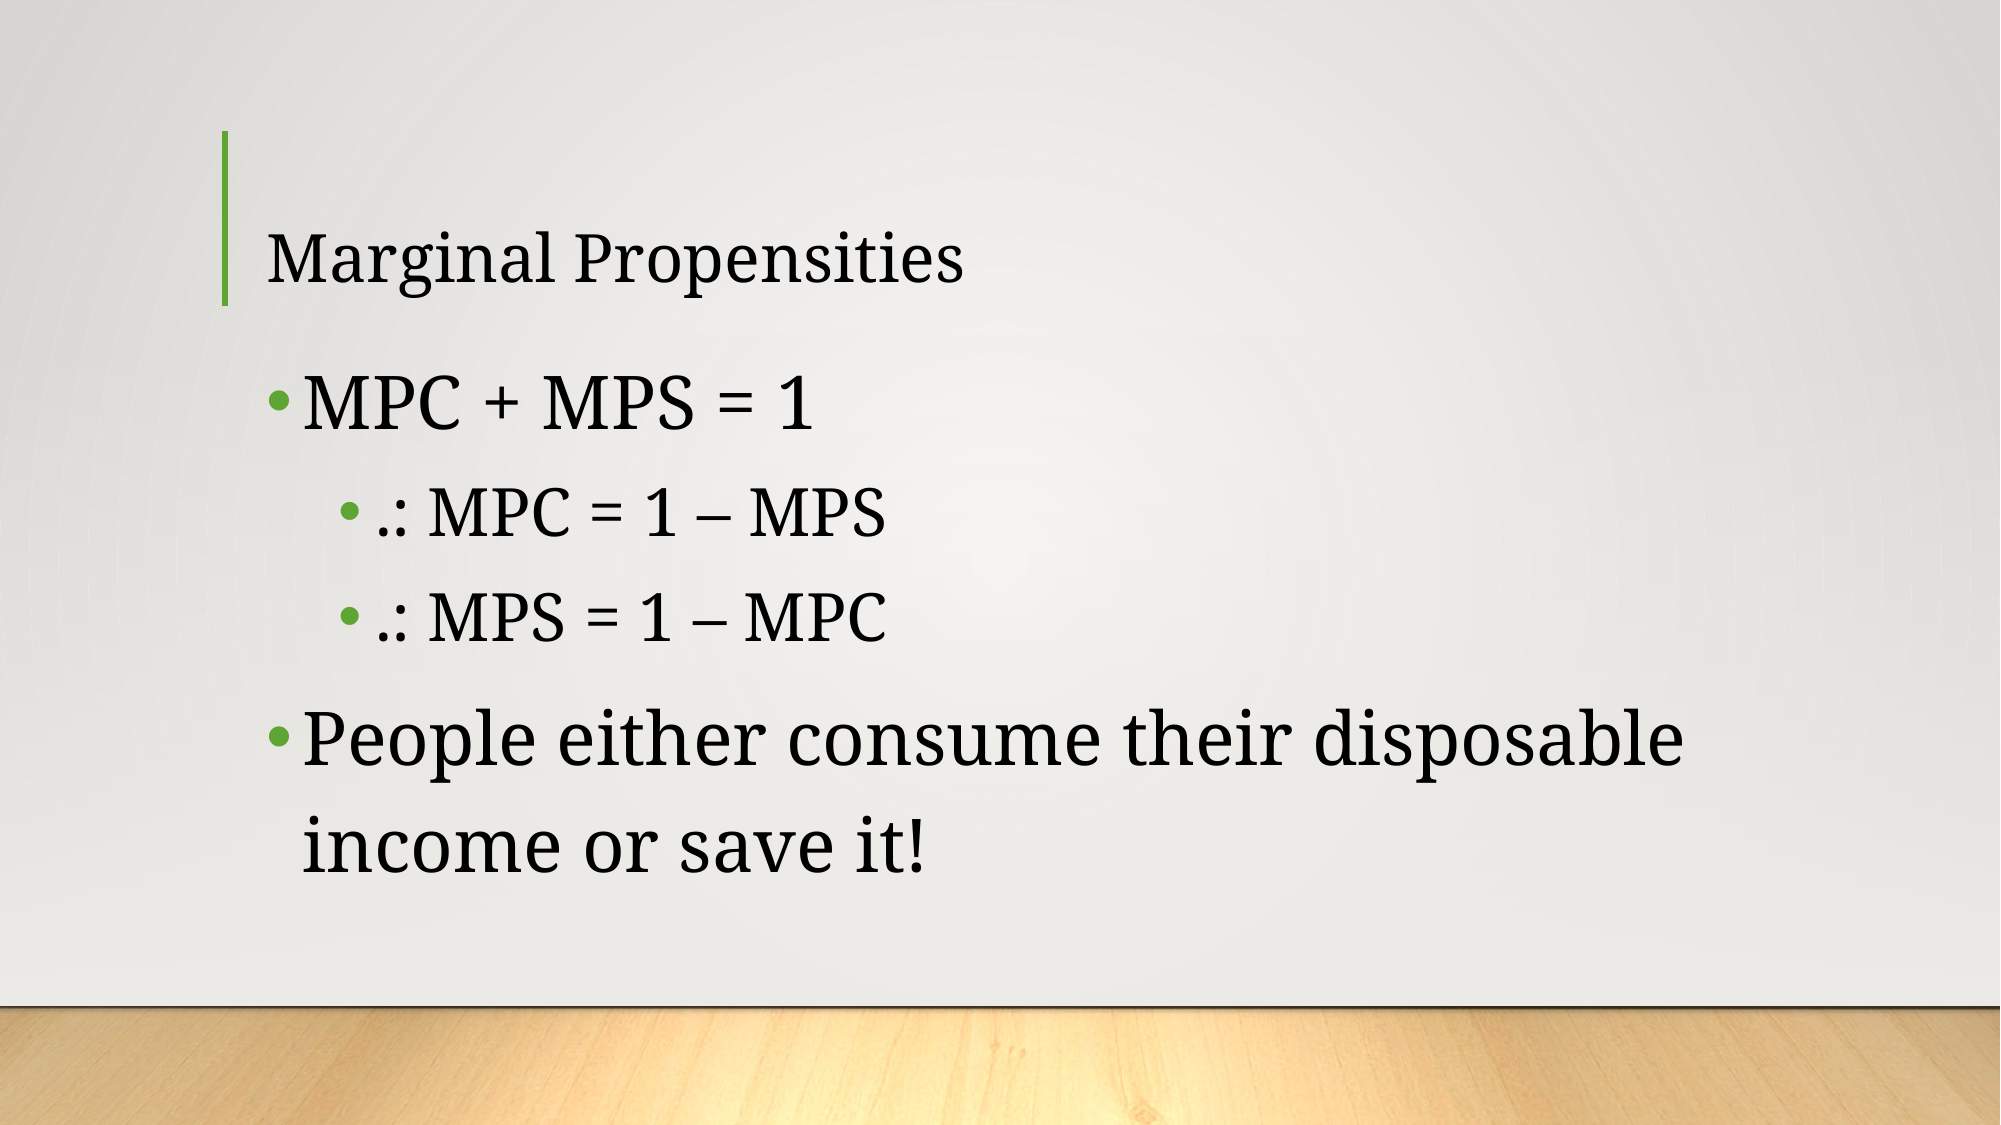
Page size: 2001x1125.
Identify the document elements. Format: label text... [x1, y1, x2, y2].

list MPC + MPS = 1 .: MPC = 1 – MPS .: MPS = 1 – MPC People either consume their disposable income or save it! [251, 330, 1939, 897]
picture [0, 1006, 2000, 1125]
title Marginal Propensities [251, 131, 1814, 305]
